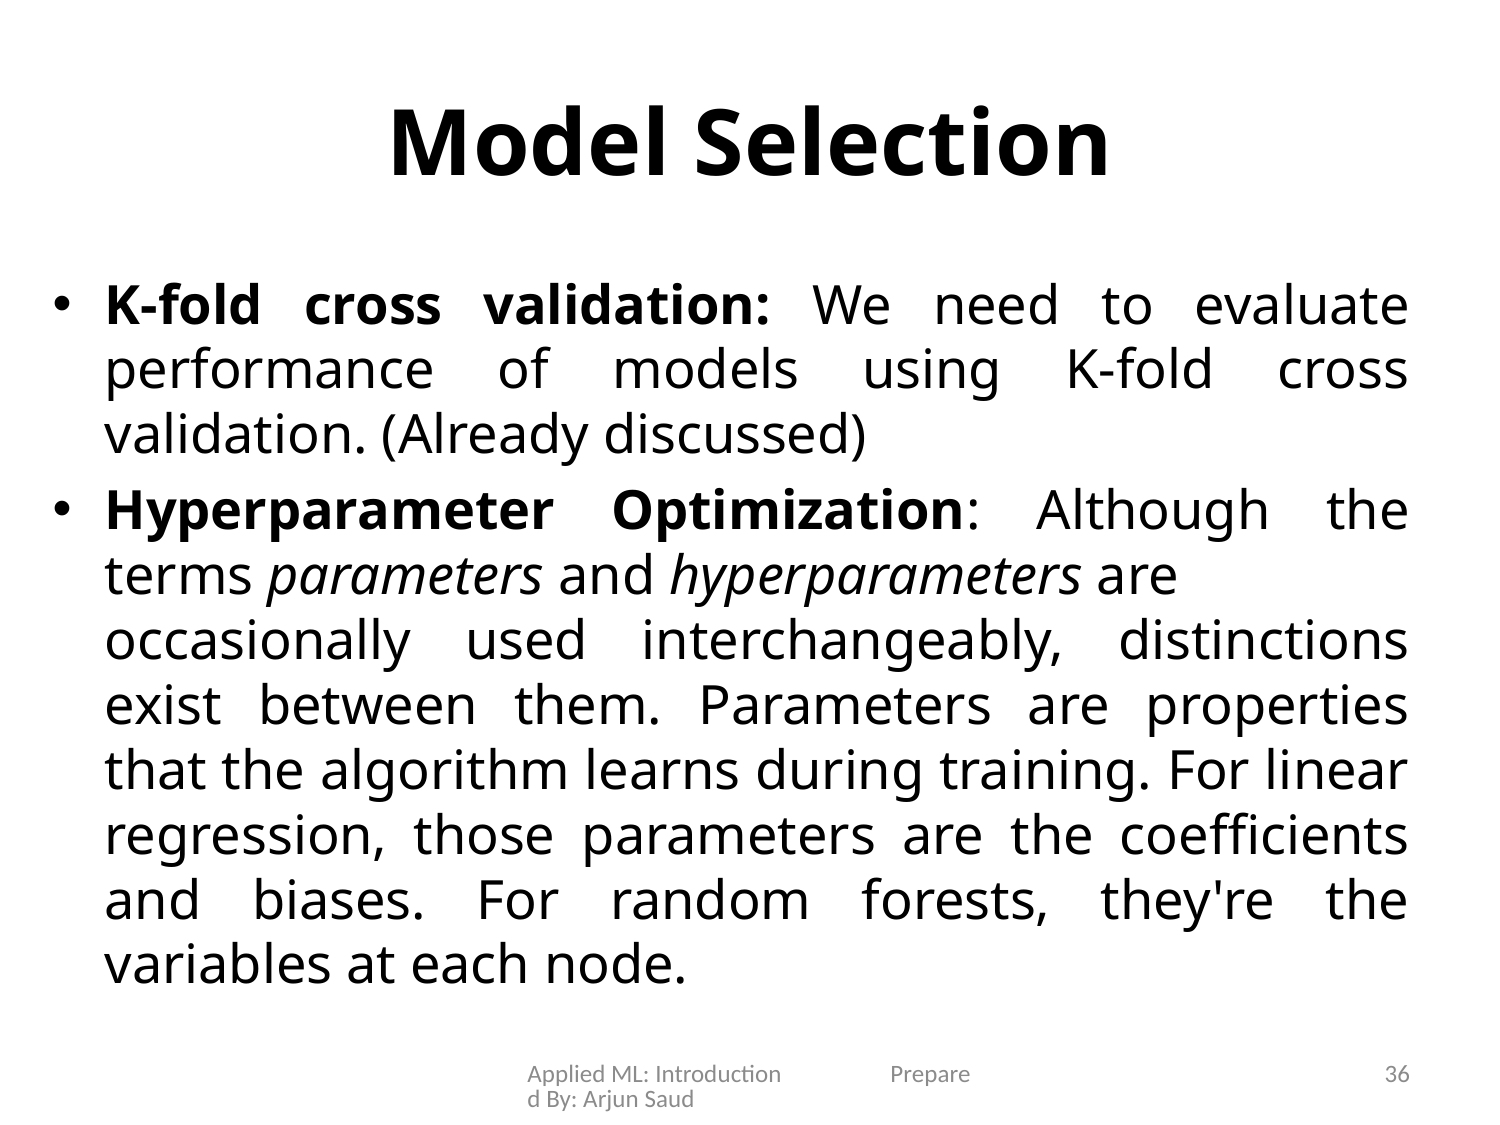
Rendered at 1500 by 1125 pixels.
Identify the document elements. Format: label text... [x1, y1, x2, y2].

list K-fold cross validation: We need to evaluate performance of models using K-fold cross validation. (Already discussed) Hyperparameter Optimization: Although the terms parameters and hyperparameters are occasionally used interchangeably, distinctions exist between them. Parameters are properties that the algorithm learns during training. For linear regression, those parameters are the coefficients and biases. For random forests, they're the variables at each node. [37, 262, 1425, 1005]
title Model Selection [75, 45, 1425, 233]
slide_number 36 [1074, 1042, 1425, 1103]
footer Applied ML: Introduction Prepared By: Arjun Saud [512, 1042, 988, 1103]
